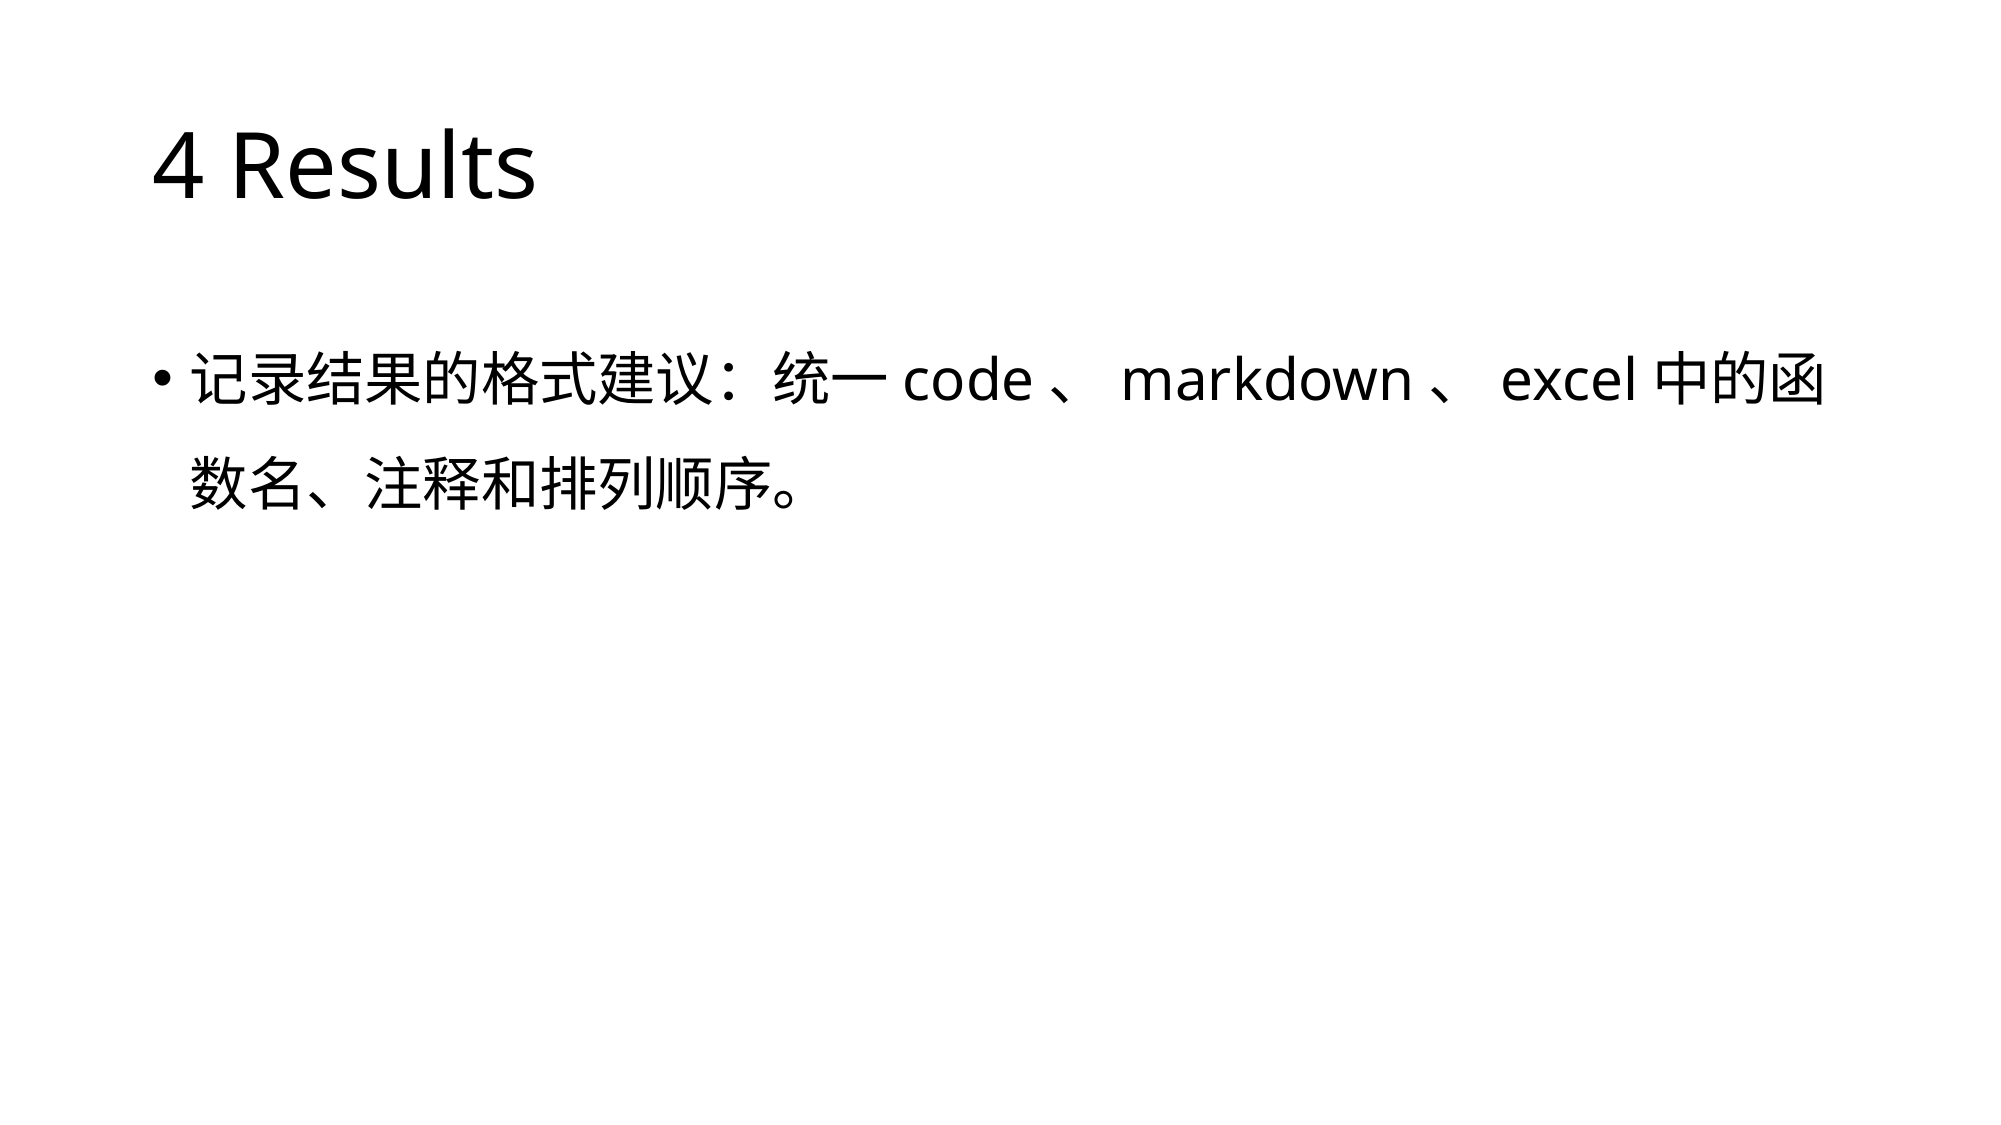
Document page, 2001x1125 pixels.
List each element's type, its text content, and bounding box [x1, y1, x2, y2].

title 4 Results [137, 59, 1863, 278]
list 记录结果的格式建议：统一code、markdown、excel中的函数名、注释和排列顺序。 [137, 299, 1863, 1014]
